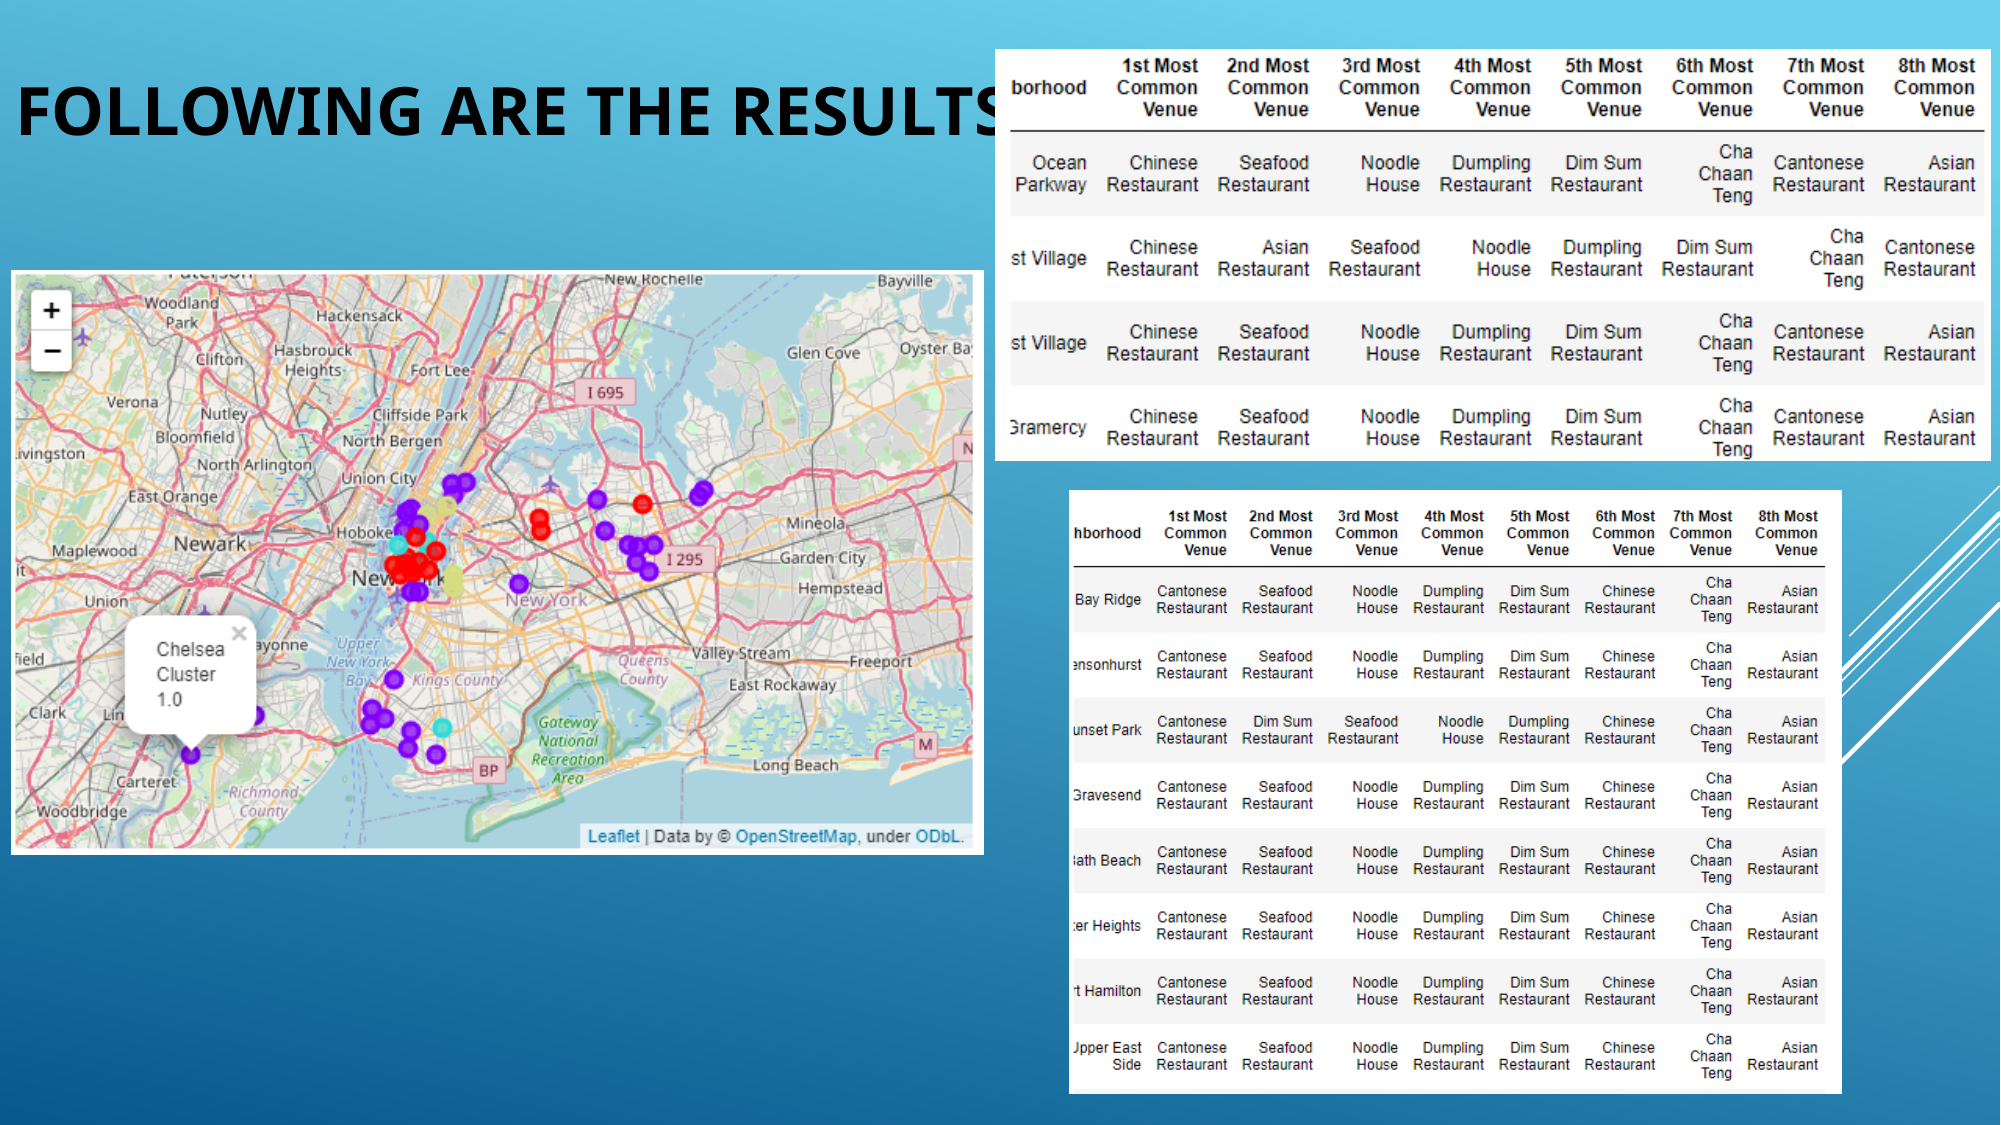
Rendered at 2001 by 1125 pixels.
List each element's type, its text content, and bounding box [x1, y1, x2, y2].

title Following are the results- [0, 0, 1725, 178]
picture [994, 48, 1991, 461]
picture [11, 270, 984, 855]
picture [1068, 490, 1842, 1094]
list K-means method [0, 178, 1725, 893]
